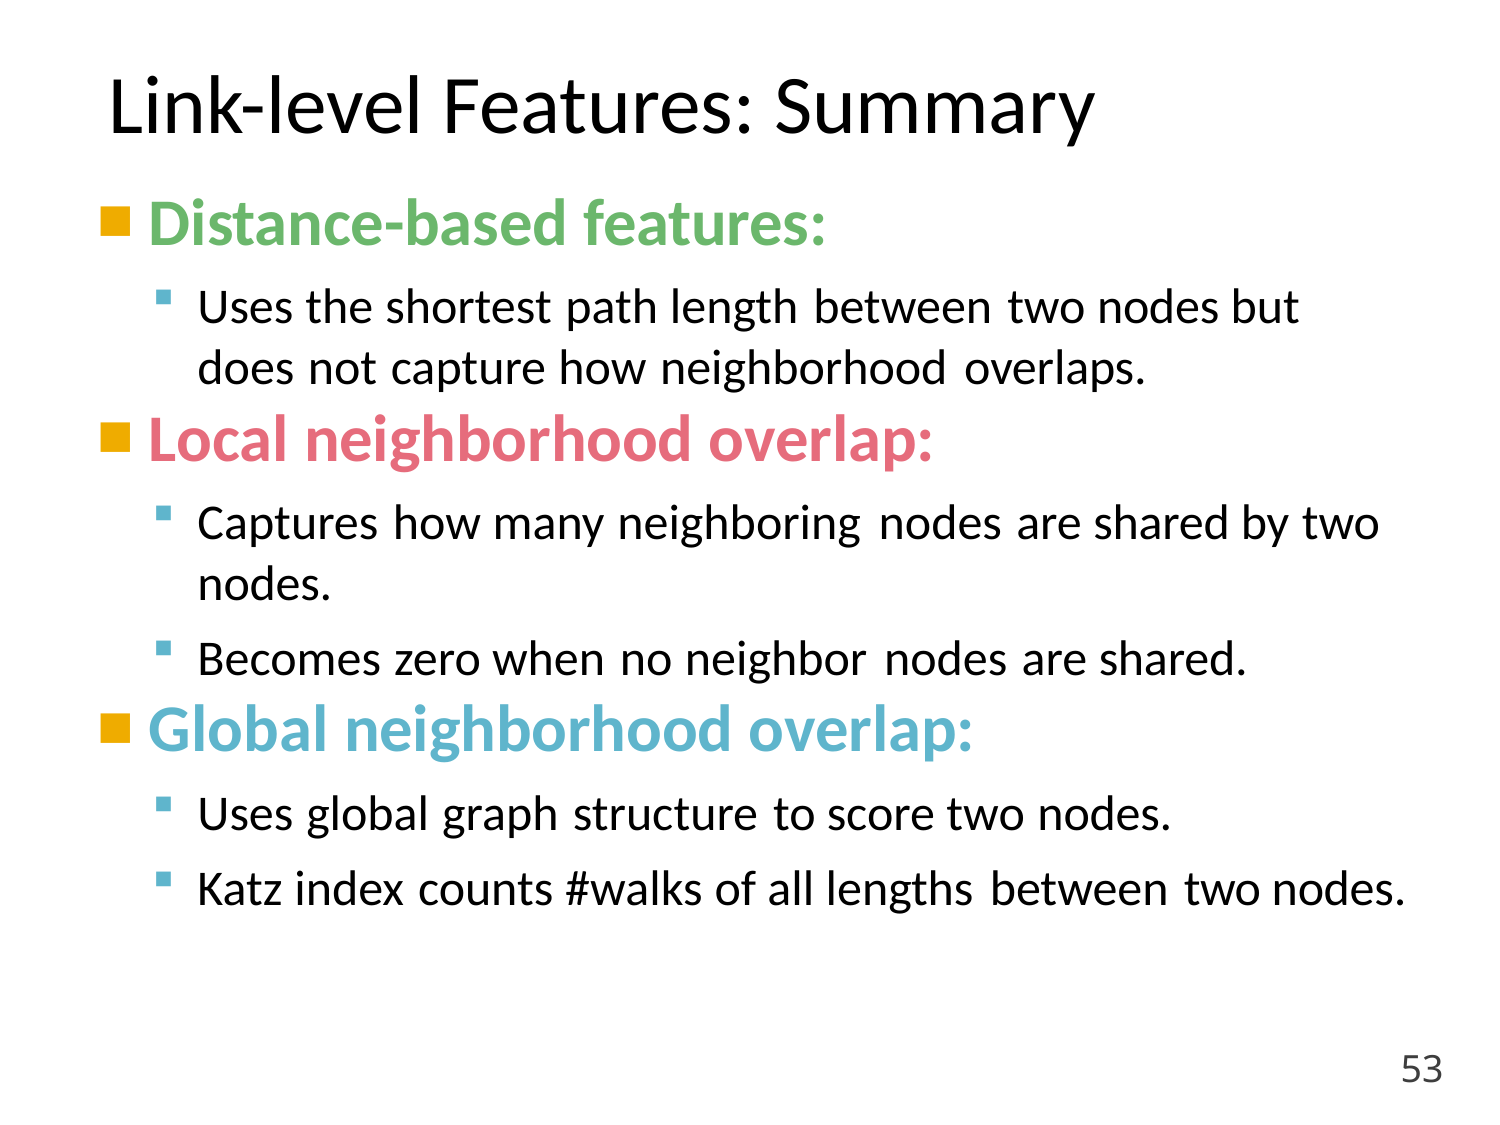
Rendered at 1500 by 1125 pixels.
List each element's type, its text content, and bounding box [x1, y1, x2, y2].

text_box 53 [1384, 1044, 1462, 1096]
text_box Distance-based features: Uses the shortest path length between two nodes but does not capture how neighborhood overlaps. Local neighborhood overlap: Captures how many neighboring nodes are shared by two nodes. Becomes zero when no neighbor nodes are shared. Global neighborhood overlap: Uses global graph structure to score two nodes. Katz index counts #walks of all lengths between two nodes. [93, 158, 1425, 916]
text_box Link-level Features: Summary [93, 42, 1391, 158]
